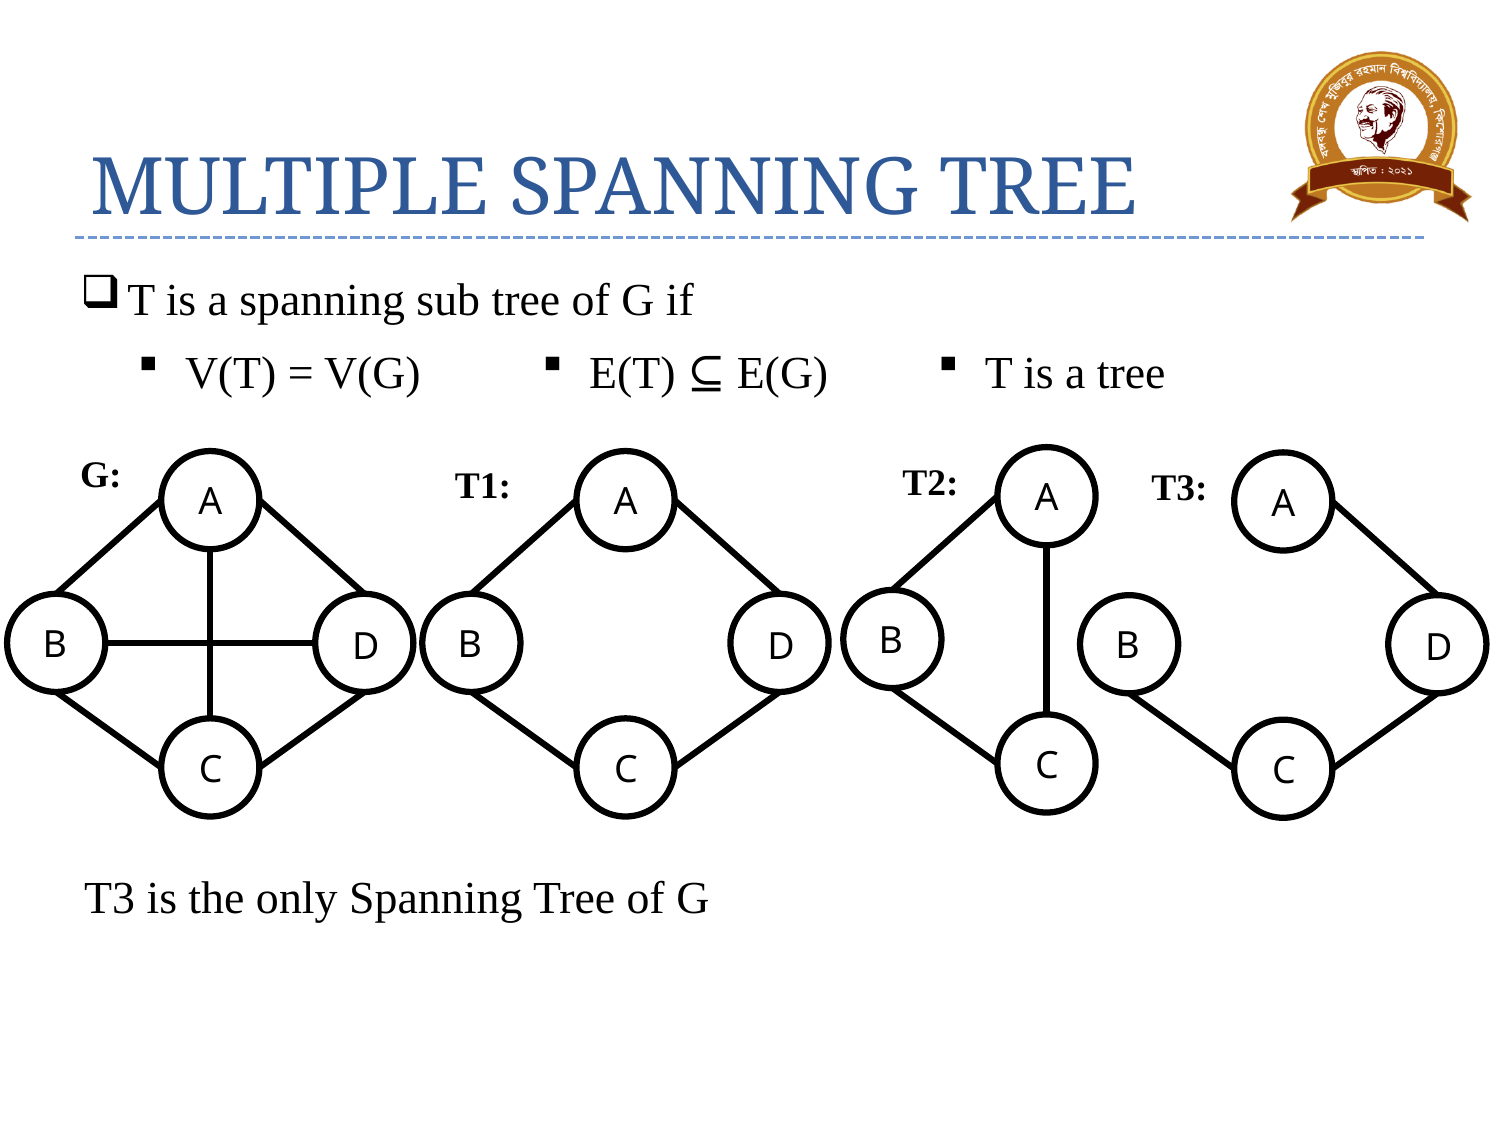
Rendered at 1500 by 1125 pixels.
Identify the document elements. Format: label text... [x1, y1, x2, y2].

text_box [312, 591, 416, 695]
text_box D [337, 614, 395, 675]
text_box [1231, 450, 1335, 553]
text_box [471, 499, 577, 595]
text_box B [863, 608, 918, 669]
text_box [574, 448, 677, 552]
text_box [419, 591, 523, 695]
text_box [1232, 717, 1335, 821]
text_box [4, 591, 108, 694]
text_box A [1019, 465, 1074, 526]
text_box [995, 712, 1098, 815]
text_box C [1257, 738, 1311, 799]
text_box B [442, 612, 497, 673]
text_box A [1256, 471, 1311, 531]
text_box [892, 687, 998, 764]
text_box E(T) ⊆ E(G) [527, 335, 855, 405]
text_box T2: [887, 450, 974, 500]
text_box C [599, 737, 653, 797]
text_box D [1410, 616, 1468, 676]
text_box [259, 691, 365, 768]
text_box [674, 691, 780, 768]
text_box [574, 716, 677, 819]
text_box D [752, 614, 810, 675]
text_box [1128, 692, 1235, 769]
text_box G: [65, 442, 137, 498]
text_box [55, 691, 162, 768]
text_box [995, 444, 1098, 548]
title MULTIPLE SPANNING TREE [75, 0, 1425, 238]
text_box C [1020, 733, 1074, 793]
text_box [1332, 501, 1438, 596]
text_box T3: [1136, 455, 1223, 515]
text_box [728, 591, 831, 695]
text_box T1: [439, 453, 526, 514]
text_box [1385, 593, 1489, 696]
text_box T is a spanning sub tree of G if [65, 262, 710, 333]
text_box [892, 495, 998, 591]
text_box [259, 499, 365, 595]
text_box T3 is the only Spanning Tree of G [69, 860, 737, 931]
text_box [1077, 592, 1181, 696]
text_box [1332, 692, 1438, 769]
text_box [158, 448, 262, 552]
text_box T is a tree [923, 334, 1192, 405]
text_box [471, 691, 577, 768]
text_box V(T) = V(G) [123, 335, 448, 405]
picture [1425, 48, 1475, 225]
text_box [840, 587, 944, 691]
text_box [674, 499, 780, 595]
text_box C [184, 737, 238, 797]
text_box B [27, 612, 82, 673]
text_box A [598, 469, 653, 530]
text_box [159, 716, 261, 819]
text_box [55, 499, 162, 595]
text_box A [183, 469, 238, 530]
text_box B [1100, 613, 1155, 674]
